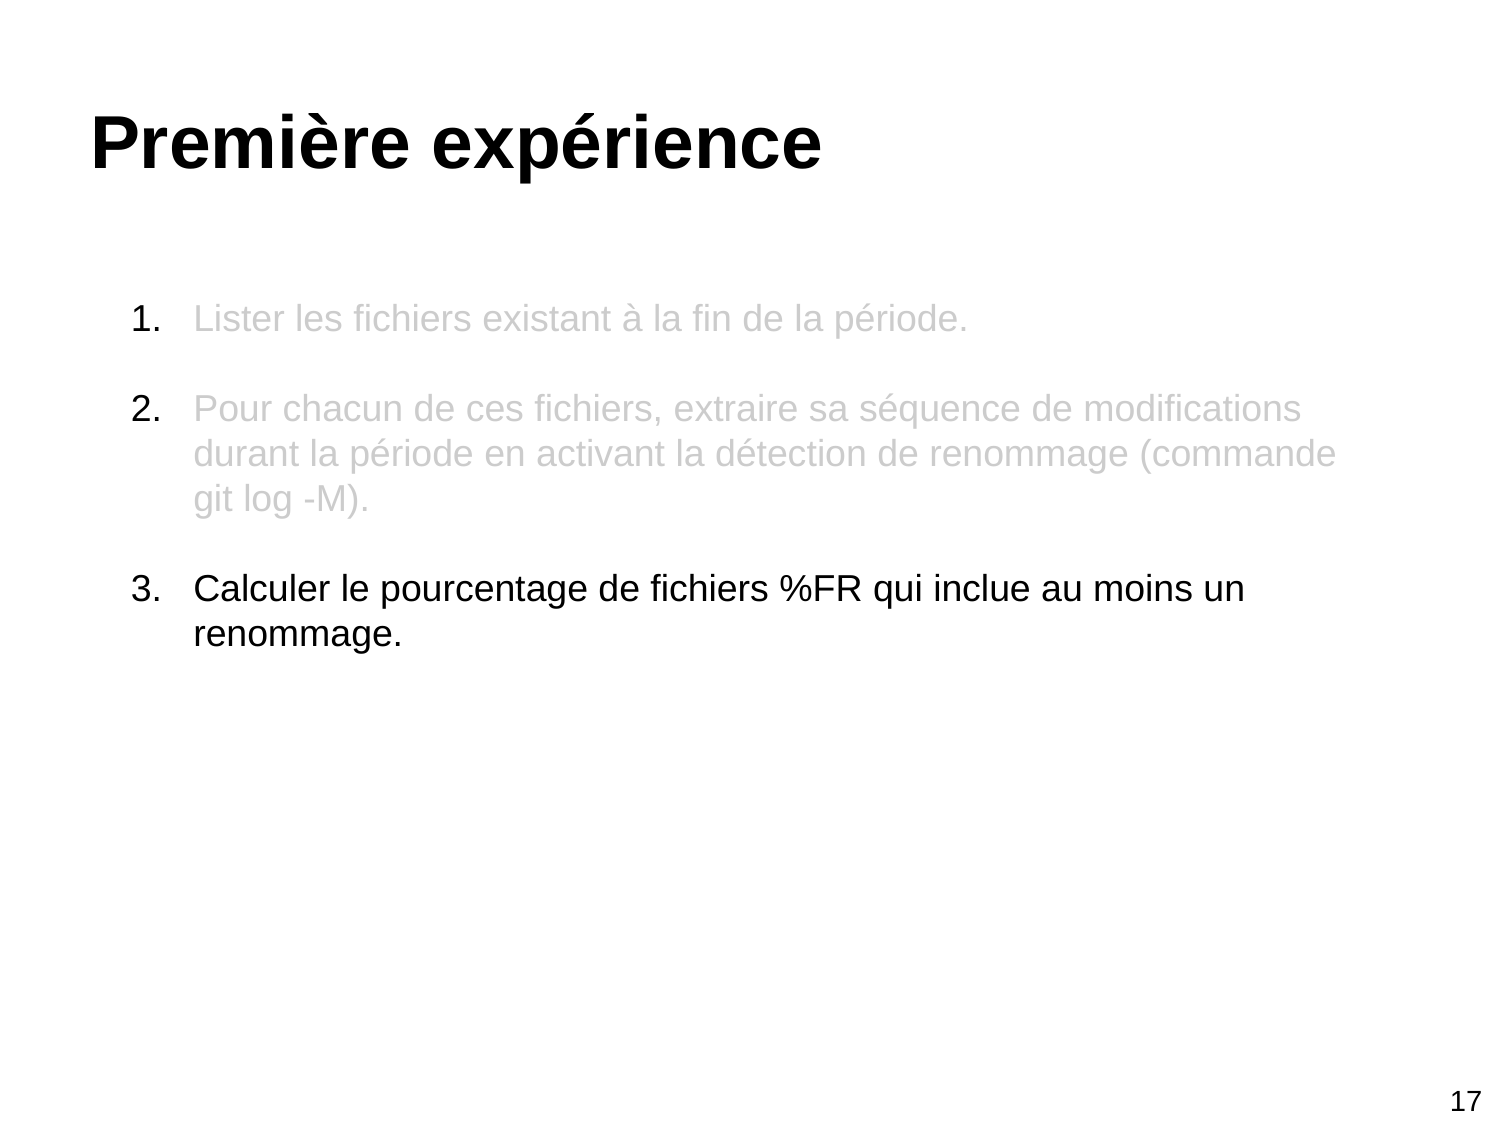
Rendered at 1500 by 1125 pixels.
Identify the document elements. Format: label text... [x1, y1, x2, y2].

title Première expérience [75, 45, 1425, 233]
text_box 17 [1435, 1074, 1500, 1125]
text_box Lister les fichiers existant à la fin de la période. Pour chacun de ces fichiers, extraire sa séquence de modifications durant la période en activant la détection de renommage (commande git log -M). Calculer le pourcentage de fichiers %FR qui inclue au moins un renommage. [103, 278, 1393, 1074]
